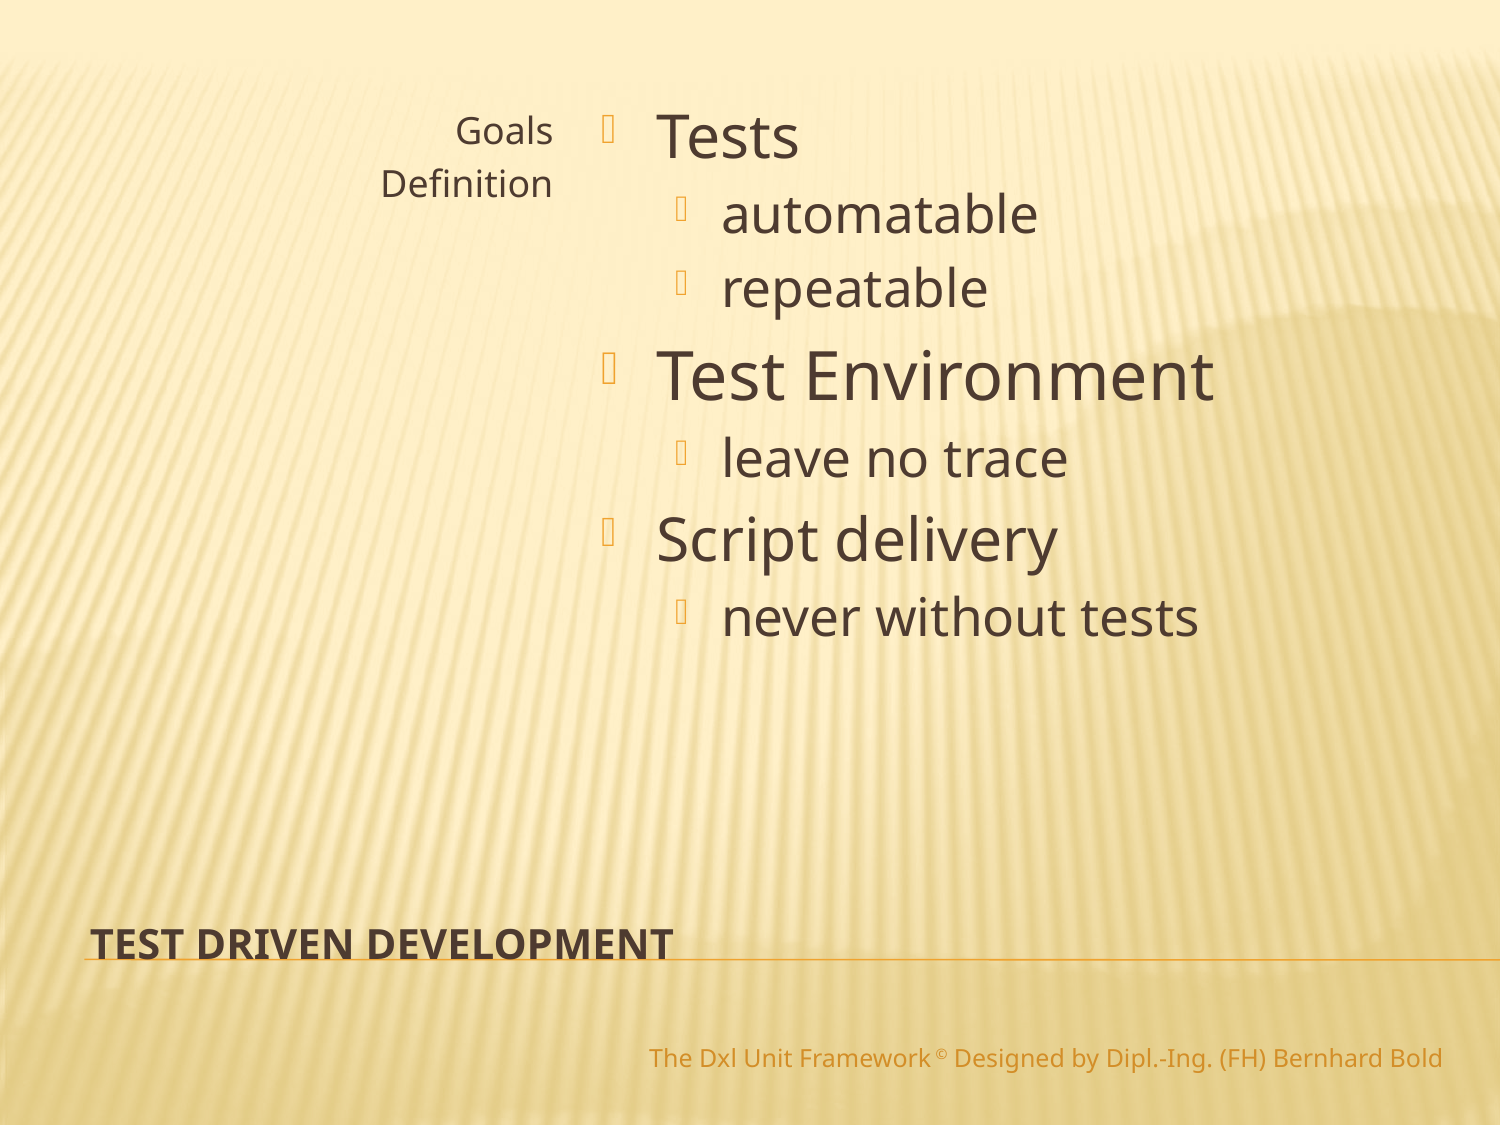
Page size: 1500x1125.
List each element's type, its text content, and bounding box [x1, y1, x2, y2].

title Test Driven Development [75, 900, 1463, 986]
footer The Dxl Unit Framework © Designed by Dipl.-Ing. (FH) Bernhard Bold [76, 1035, 1459, 1083]
list Goals Definition [75, 99, 569, 888]
list Tests automatable repeatable Test Environment leave no trace Script delivery never without tests [586, 90, 1463, 657]
